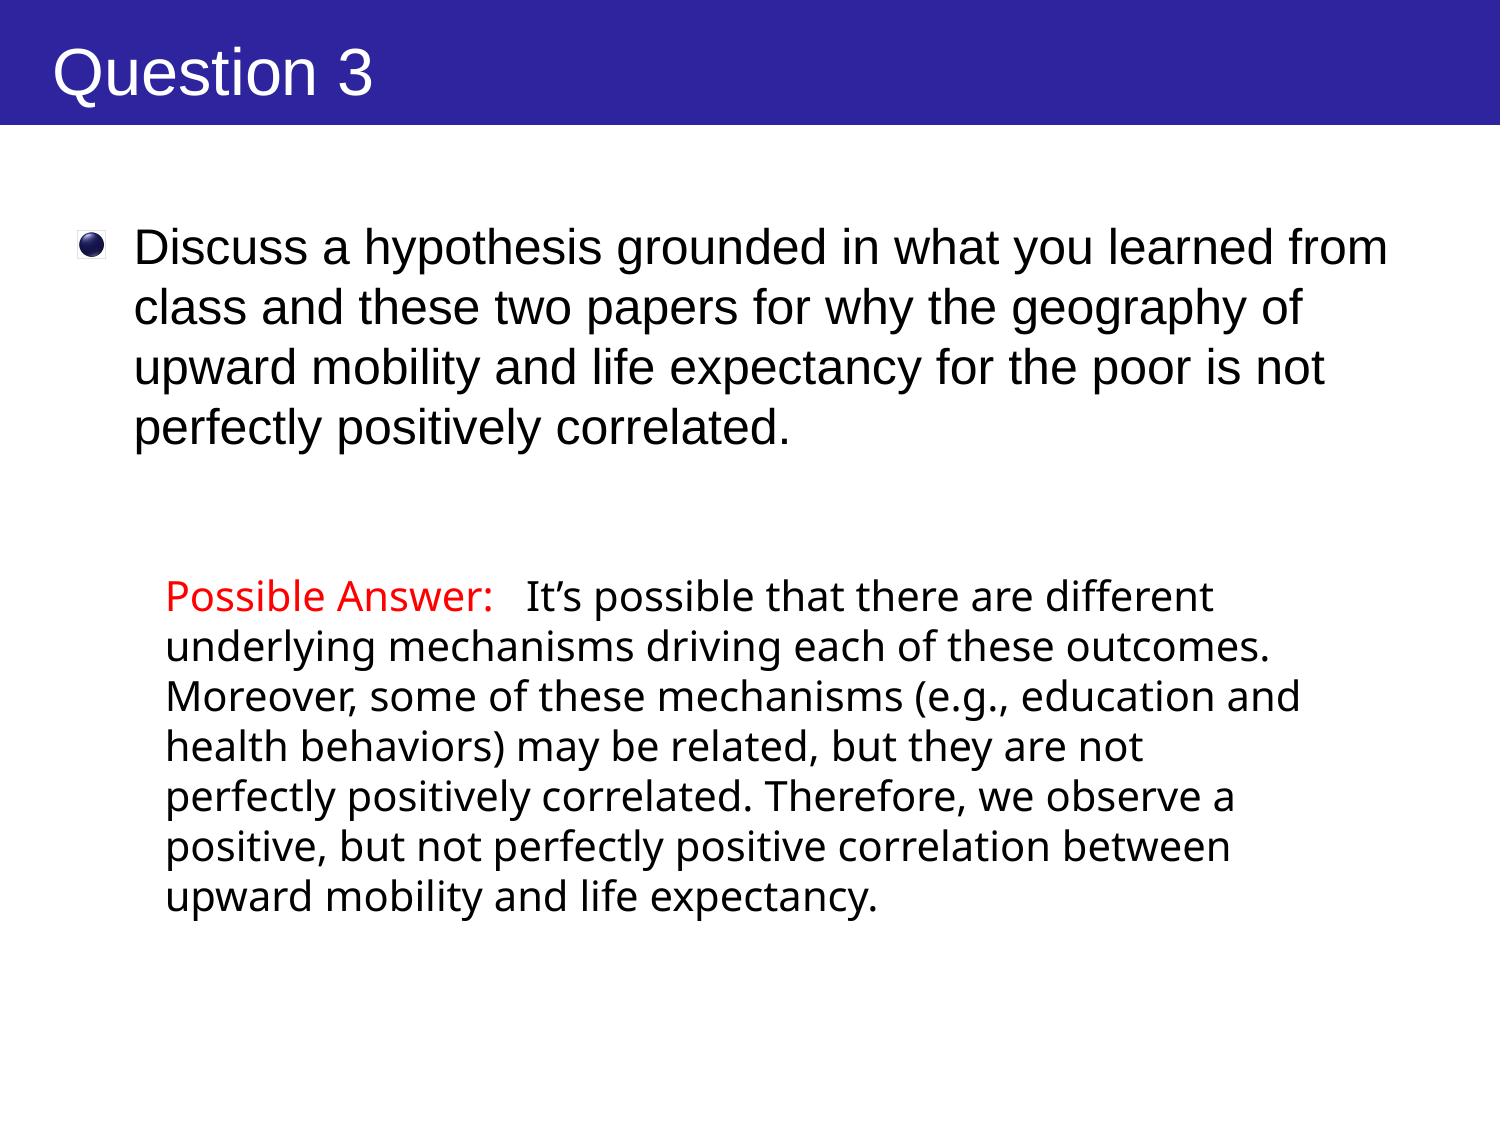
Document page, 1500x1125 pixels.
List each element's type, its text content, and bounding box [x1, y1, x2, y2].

list Discuss a hypothesis grounded in what you learned from class and these two papers for why the geography of upward mobility and life expectancy for the poor is not perfectly positively correlated. [62, 137, 1426, 1088]
picture [77, 230, 106, 259]
text_box Possible Answer: It’s possible that there are different underlying mechanisms driving each of these outcomes. Moreover, some of these mechanisms (e.g., education and health behaviors) may be related, but they are not perfectly positively correlated. Therefore, we observe a positive, but not perfectly positive correlation between upward mobility and life expectancy. [149, 562, 1338, 928]
title Question 3 [37, 24, 1476, 113]
